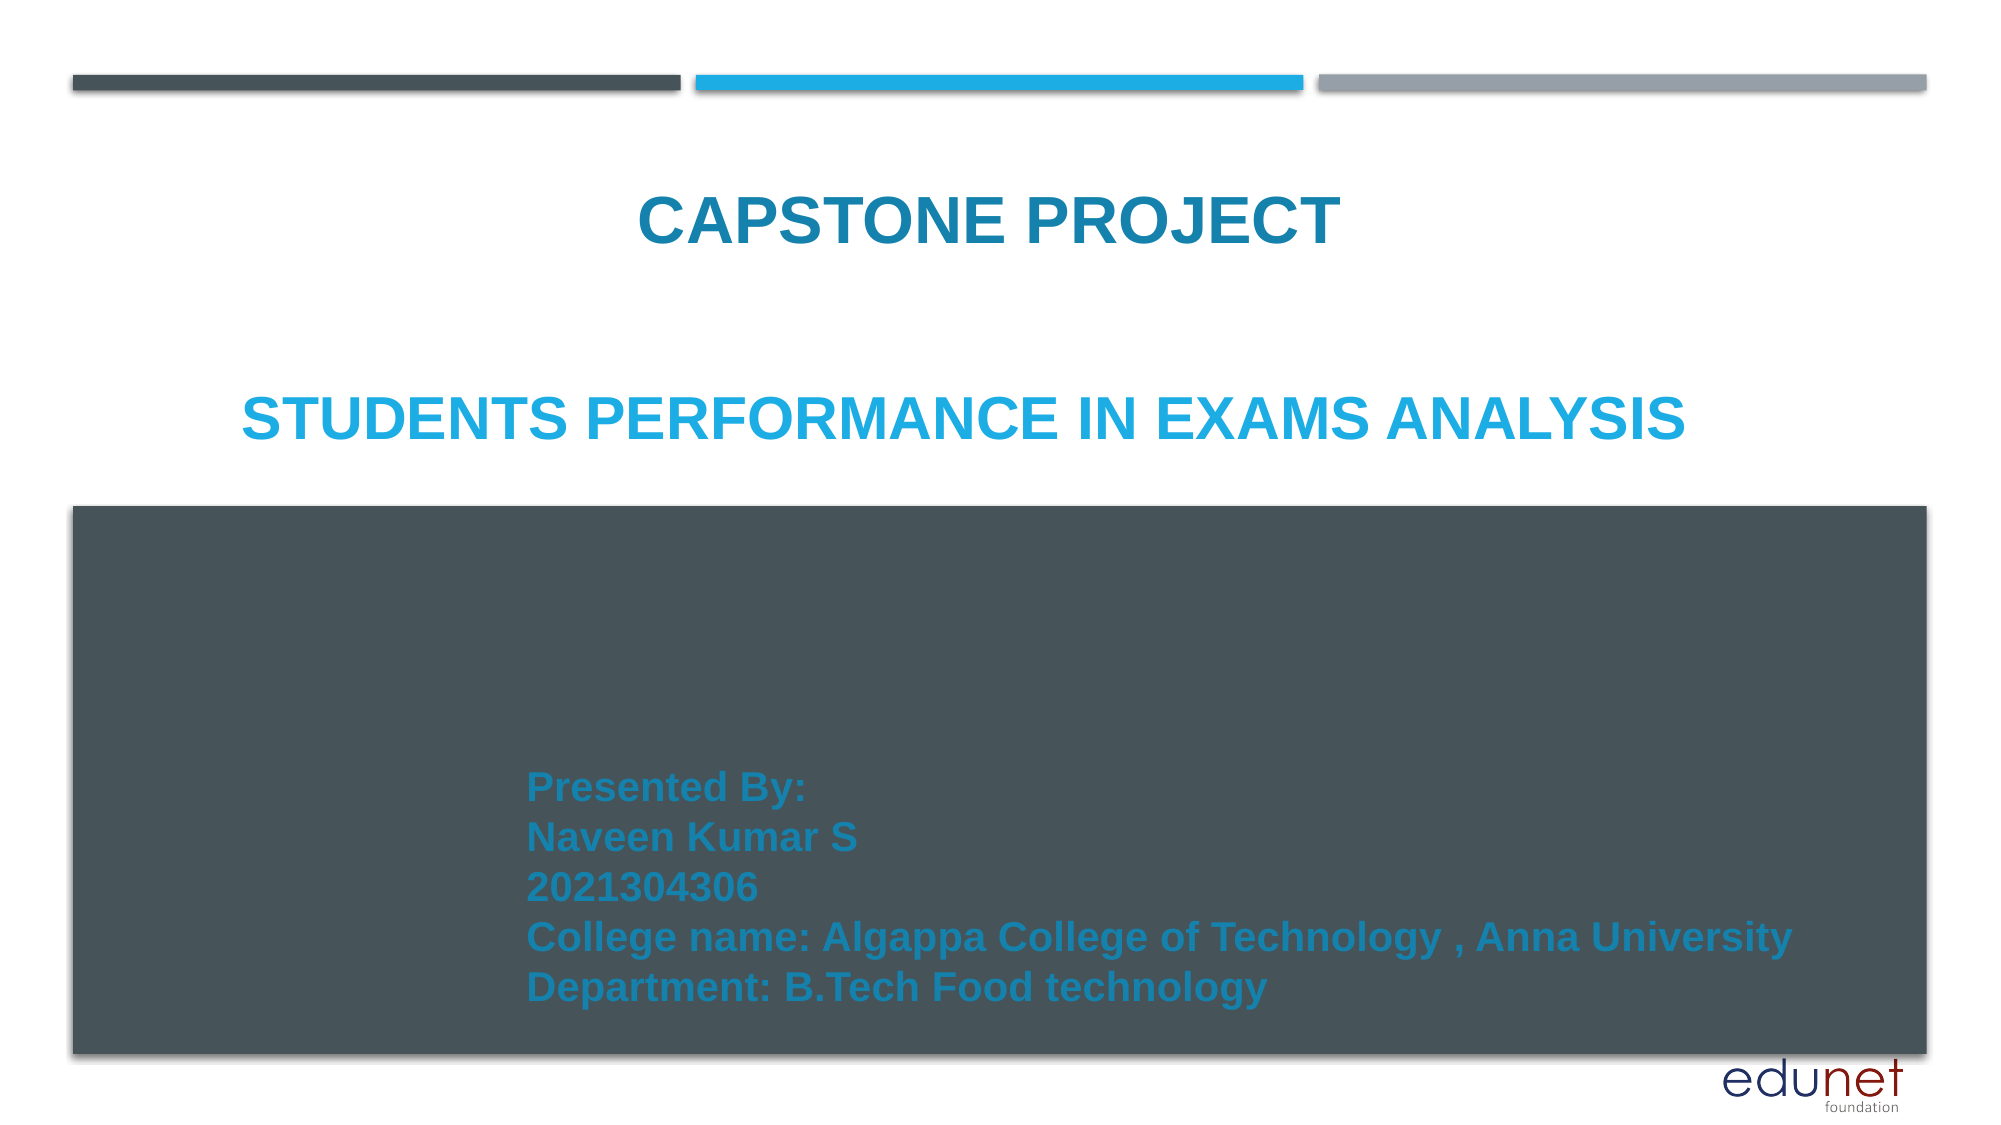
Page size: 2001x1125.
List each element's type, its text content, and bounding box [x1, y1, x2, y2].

text_box CAPSTONE PROJECT [0, 169, 2000, 265]
title STUDENTS PERFORMANCE IN EXAMS ANALYSIS [222, 298, 1723, 460]
text_box Presented By: Naveen Kumar S 2021304306 College name: Algappa College of Technology , Anna University Department: B.Tech Food technology [511, 752, 1821, 1068]
picture [1719, 1056, 1905, 1116]
